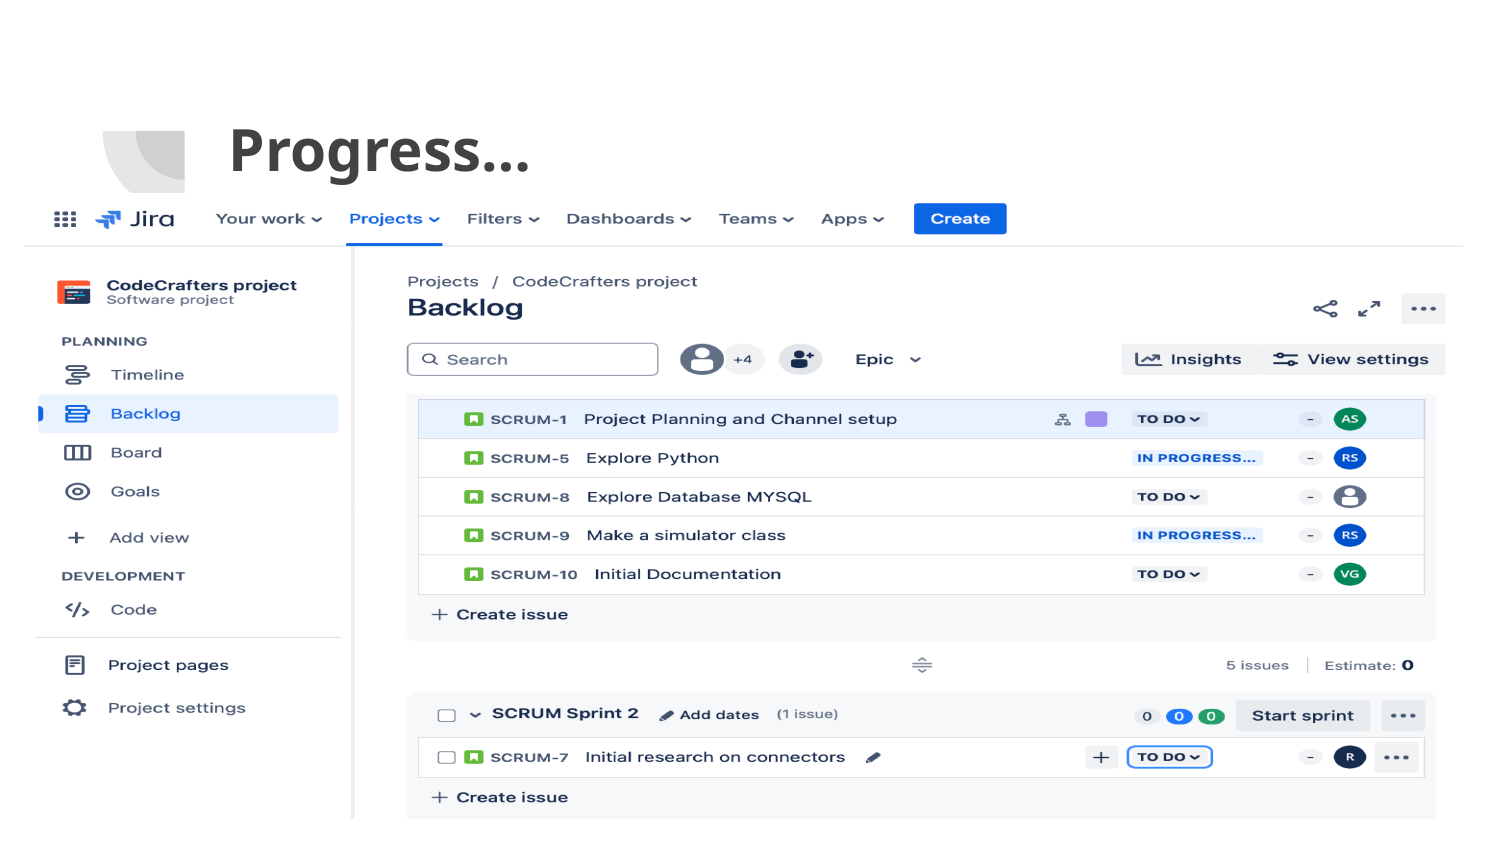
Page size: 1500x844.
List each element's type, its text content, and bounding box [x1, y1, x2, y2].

title Progress… [213, 98, 1368, 191]
picture [24, 193, 1463, 819]
